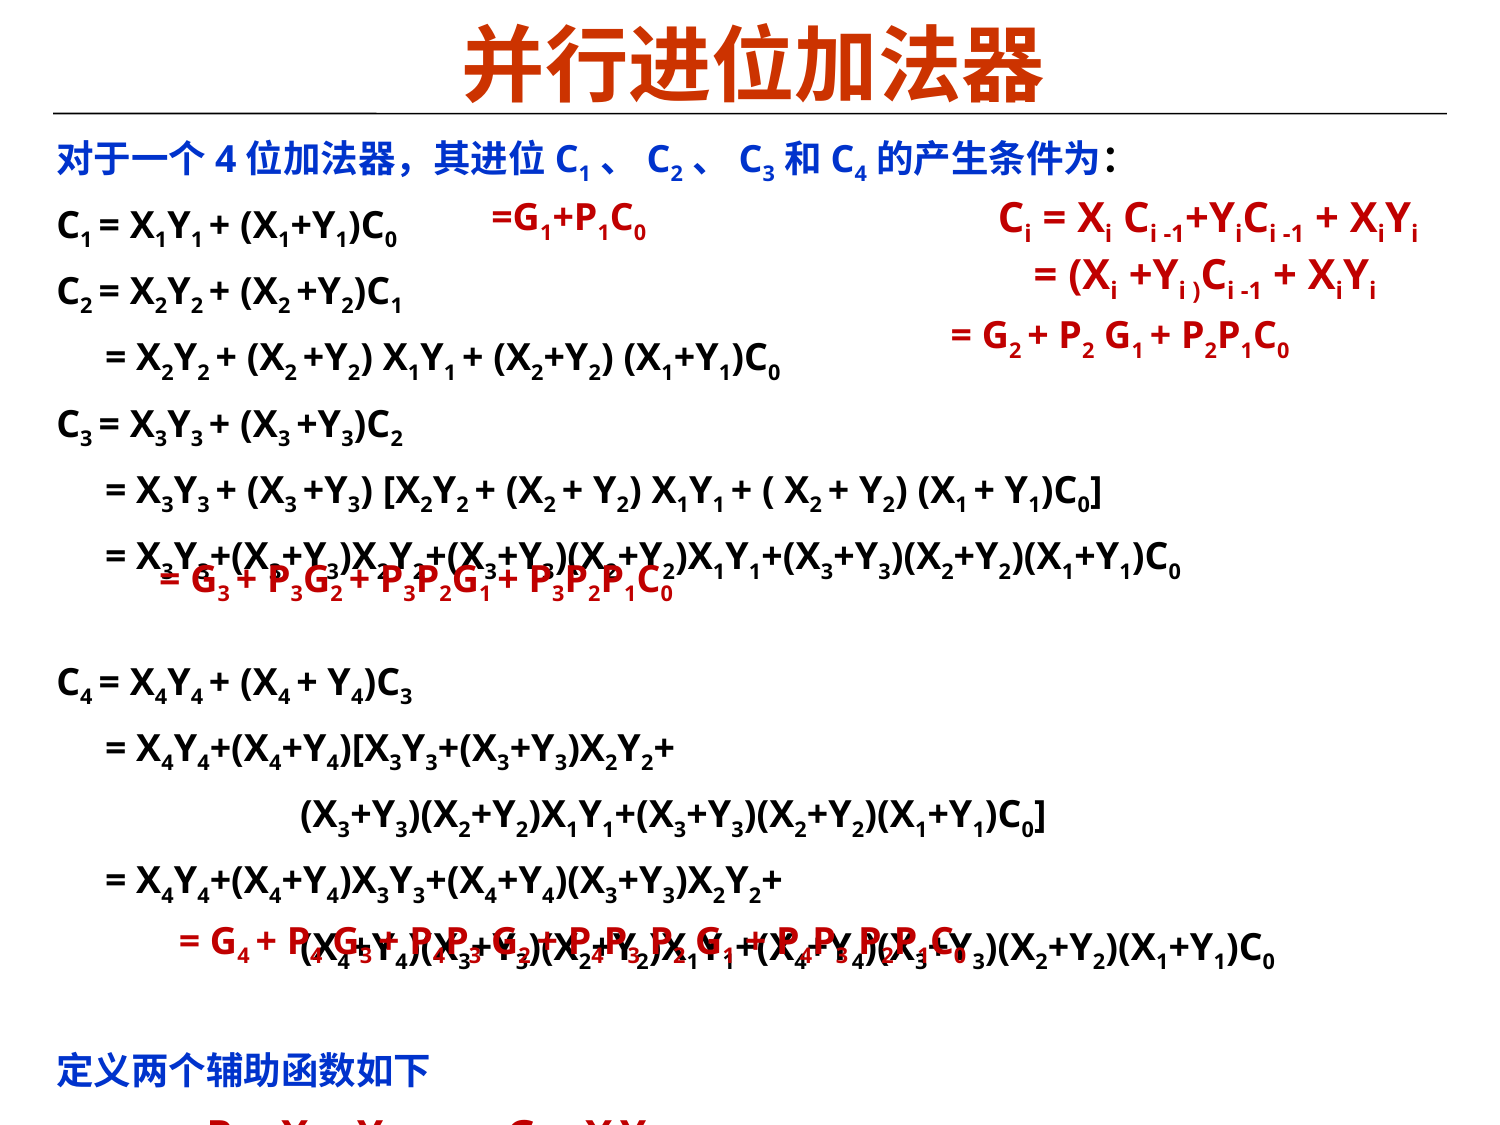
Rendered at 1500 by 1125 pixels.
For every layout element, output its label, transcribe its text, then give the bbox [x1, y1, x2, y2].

text_box Ci = Xi Ci -1+YiCi -1 + XiYi = (Xi +Yi )Ci -1 + XiYi [983, 183, 1434, 312]
title 并行进位加法器 [77, 15, 1429, 109]
text_box = G2 + P2 G1 + P2P1C0 [935, 304, 1315, 370]
text_box = G4 + P4 G3 + P4P3 G2 + P4P3 P2 G1 + P4P3 P2P1C0 [163, 909, 982, 976]
text_box =G1+P1C0 [476, 185, 662, 252]
list 对于一个4位加法器，其进位C1、C2、C3和C4的产生条件为： C1 = X1Y1 + (X1+Y1)C0 C2 = X2Y2 + (X2 +Y2)C1 = X2Y2 + (X2 +Y2) X1Y1 + (X2+Y2) (X1+Y1)C0 C3 = X3Y3 + (X3 +Y3)C2 = X3Y3 + (X3 +Y3) [X2Y2 + (X2 + Y2) X1Y1 + ( X2 + Y2) (X1 + Y1)C0] = X3Y3+(X3+Y3)X2Y2+(X3+Y3)(X2+Y2)X1Y1+(X3+Y3)(X2+Y2)(X1+Y1)C0 C4 = X4Y4 + (X4 + Y4)C3 = X4Y4+(X4+Y4)[X3Y3+(X3+Y3)X2Y2+ (X3+Y3)(X2+Y2)X1Y1+(X3+Y3)(X2+Y2)(X1+Y1)C0] = X4Y4+(X4+Y4)X3Y3+(X4+Y4)(X3+Y3)X2Y2+ (X4+Y4)(X3+Y3)(X2+Y2)X1Y1+(X4+Y4)(X3+Y3)(X2+Y2)(X1+Y1)C0 定义两个辅助函数如下 Pi = Xi + Yi Gi = XiYi [41, 119, 1489, 1084]
text_box = G3 + P3G2 + P3P2G1 + P3P2P1C0 [144, 547, 698, 614]
